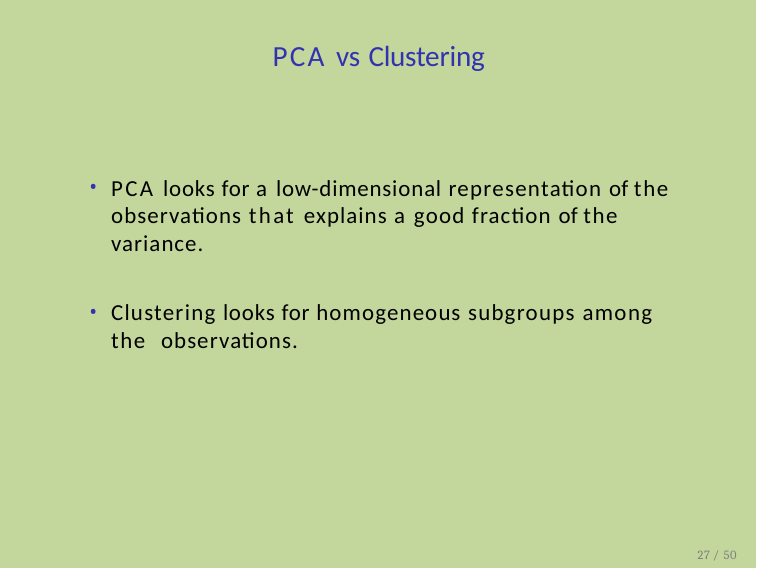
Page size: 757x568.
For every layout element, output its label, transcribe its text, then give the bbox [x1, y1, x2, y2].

slide_number 27 / 50 [691, 548, 743, 568]
title PCA vs Clustering [255, 34, 501, 133]
text_box PCA looks for a low-dimensional representation of the observations that explains a good fraction of the variance. Clustering looks for homogeneous subgroups among the observations. [87, 171, 692, 353]
